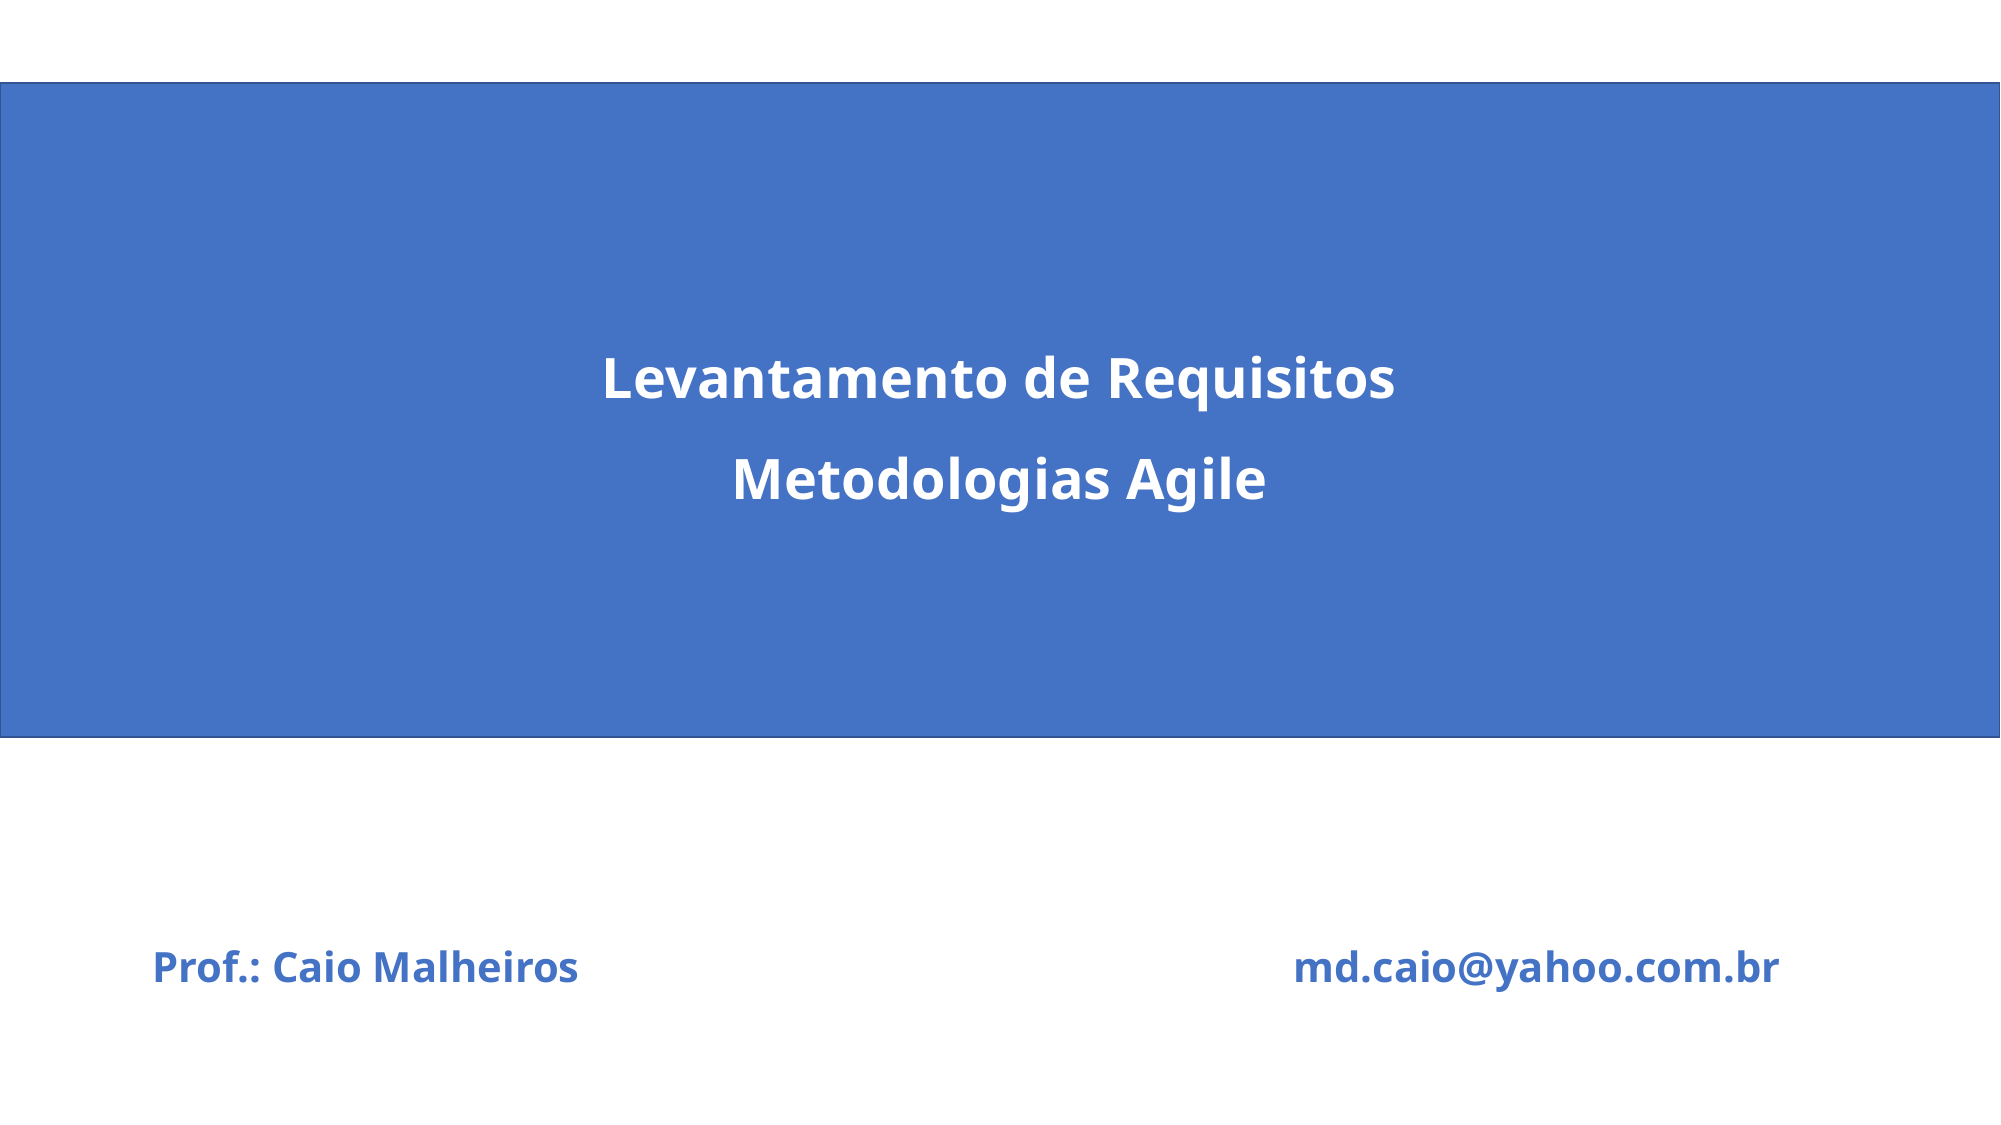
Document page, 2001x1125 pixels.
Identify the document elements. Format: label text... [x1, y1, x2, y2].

title Levantamento de Requisitos Metodologias Agile [137, 301, 1863, 519]
text_box Prof.: Caio Malheiros [137, 933, 1139, 999]
text_box md.caio@yahoo.com.br [1278, 933, 2000, 999]
text_box [0, 82, 2000, 738]
